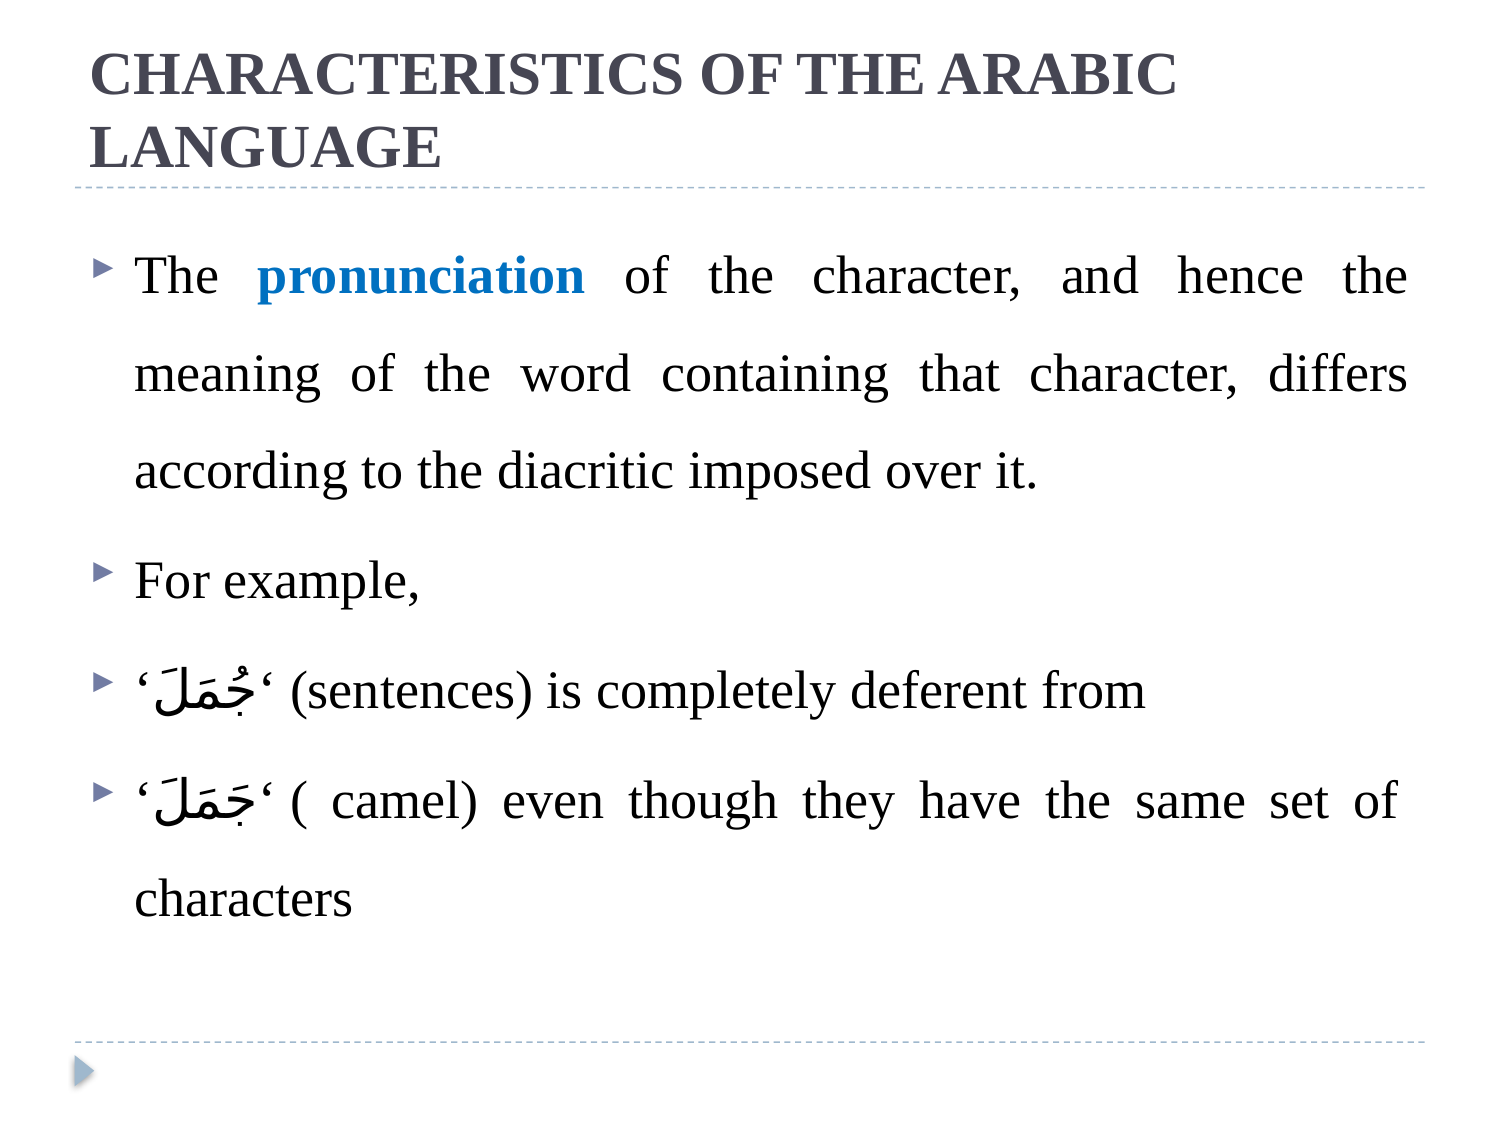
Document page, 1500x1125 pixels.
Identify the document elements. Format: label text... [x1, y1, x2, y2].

list The pronunciation of the character, and hence the meaning of the word containing that character, differs according to the diacritic imposed over it. For example, ‘جُمَلَ‘ (sentences) is completely deferent from ‘جَمَلَ‘ ( camel) even though they have the same set of characters [75, 200, 1425, 1038]
title CHARACTERISTICS OF THE ARABIC LANGUAGE [75, 24, 1425, 188]
